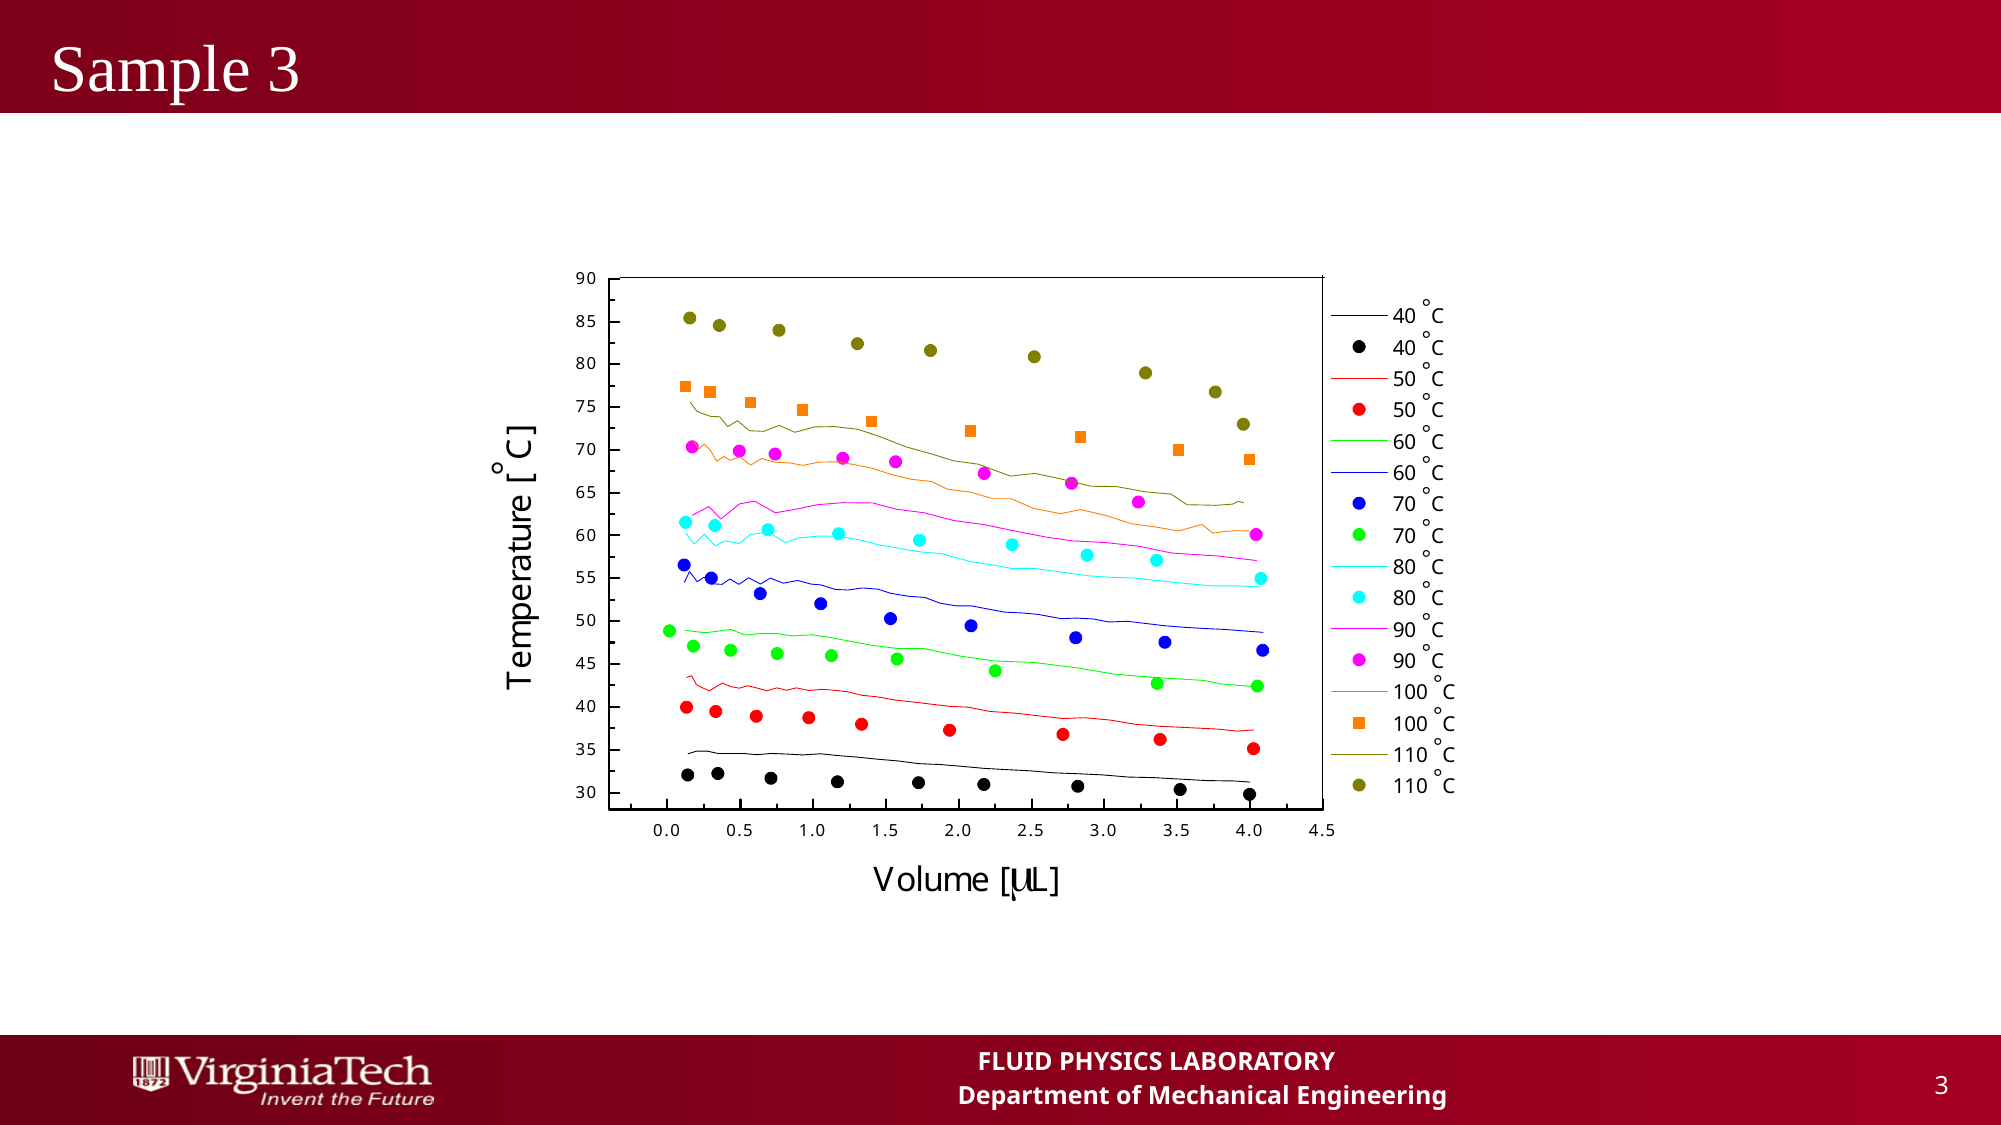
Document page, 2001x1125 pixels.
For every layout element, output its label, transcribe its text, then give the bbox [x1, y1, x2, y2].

picture [133, 1055, 434, 1105]
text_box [421, 192, 1469, 933]
slide_number 3 [1913, 1062, 2000, 1108]
title Sample 3 [0, 0, 2000, 113]
